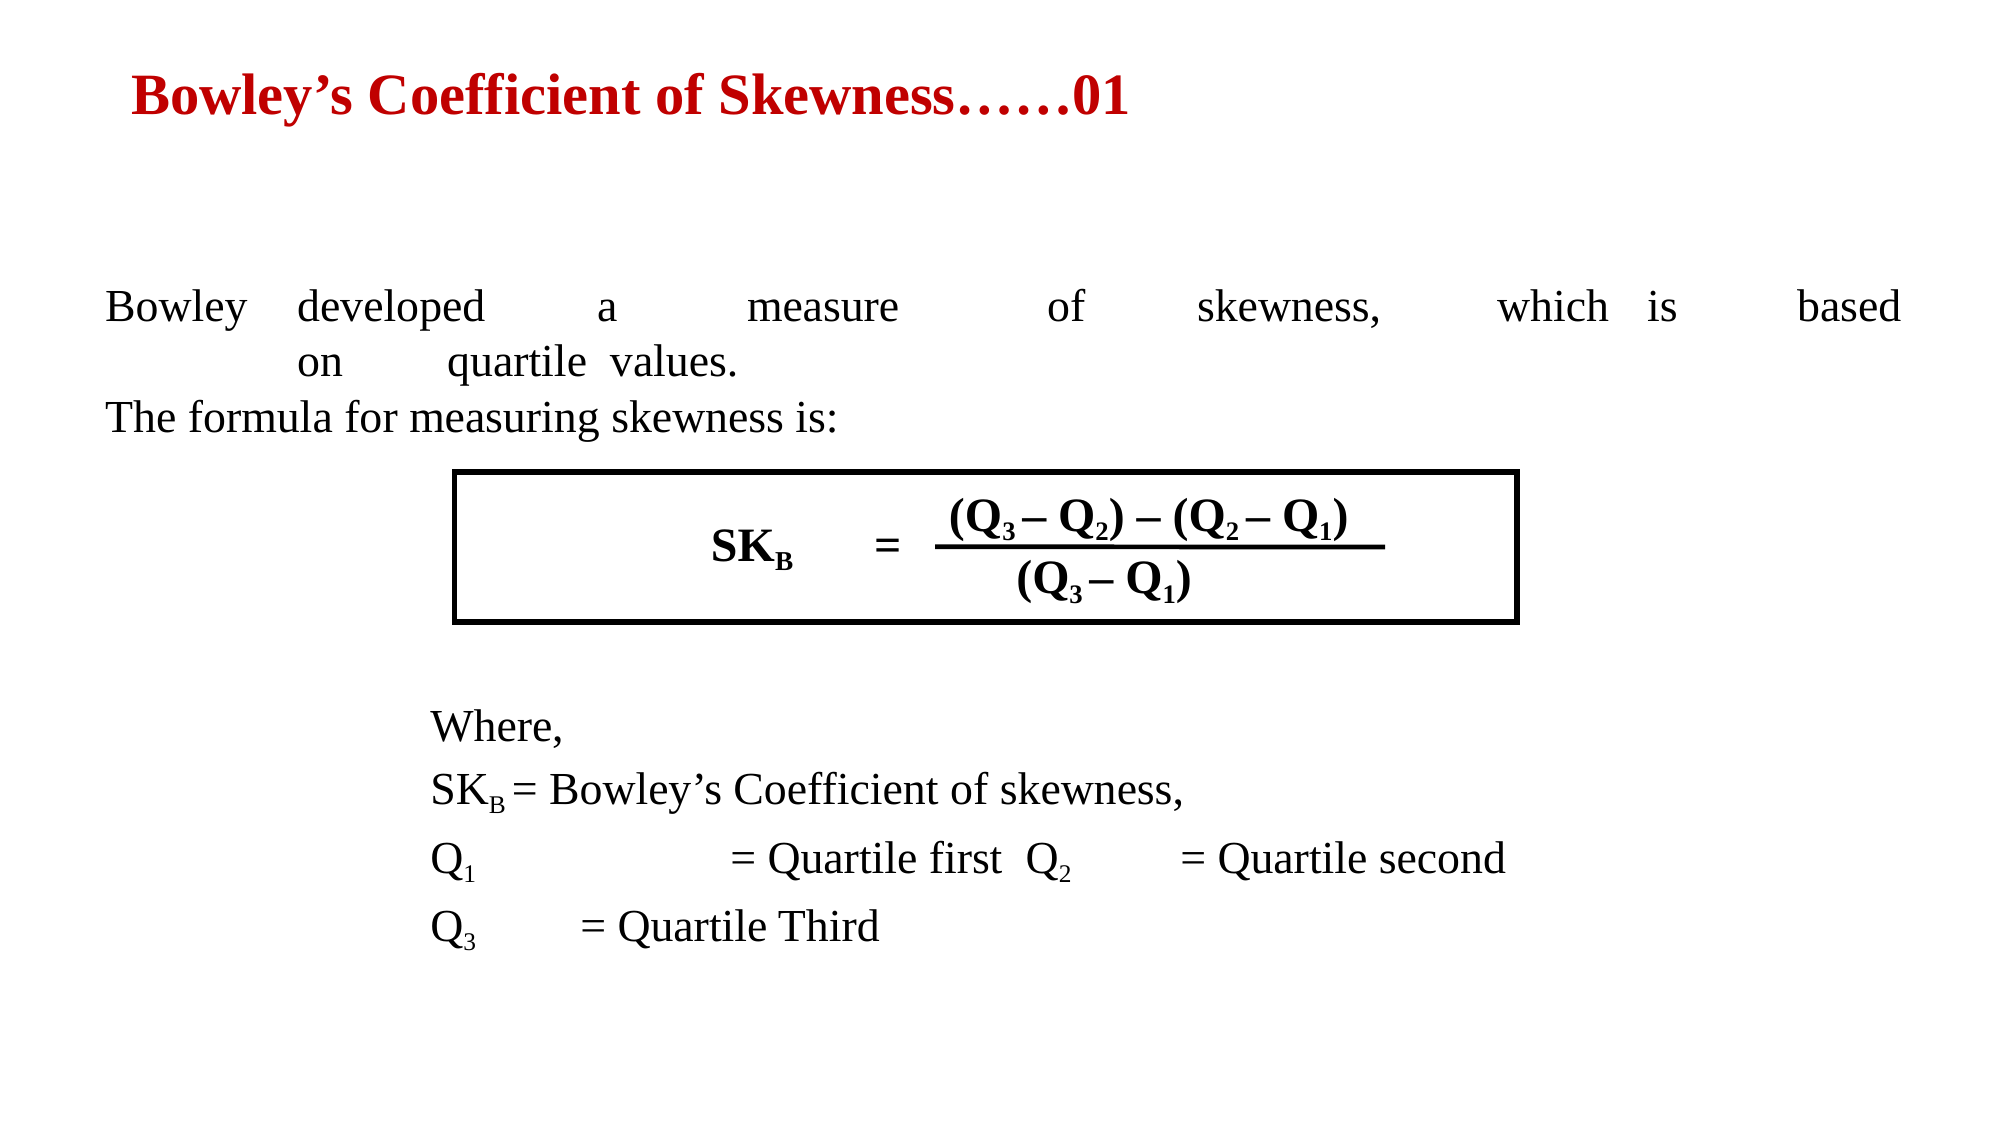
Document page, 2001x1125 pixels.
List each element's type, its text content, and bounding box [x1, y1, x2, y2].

text_box (Q3 – Q2) – (Q2 – Q1) (Q3 – Q1) [945, 547, 1376, 609]
title Bowley’s Coefficient of Skewness……01 [116, 59, 1863, 199]
text_box SKB = [704, 511, 902, 577]
text_box (Q3 – Q2) – (Q2 – Q1) (Q3 – Q1) [945, 481, 1376, 546]
text_box Bowley developed a measure of skewness, which is based on quartile values. The formula for measuring skewness is: [103, 273, 1913, 443]
text_box [454, 471, 1518, 622]
text_box Where, SKB = Bowley’s Coefficient of skewness, Q1 = Quartile first Q2 = Quartile second Q3 = Quartile Third [424, 684, 1548, 956]
